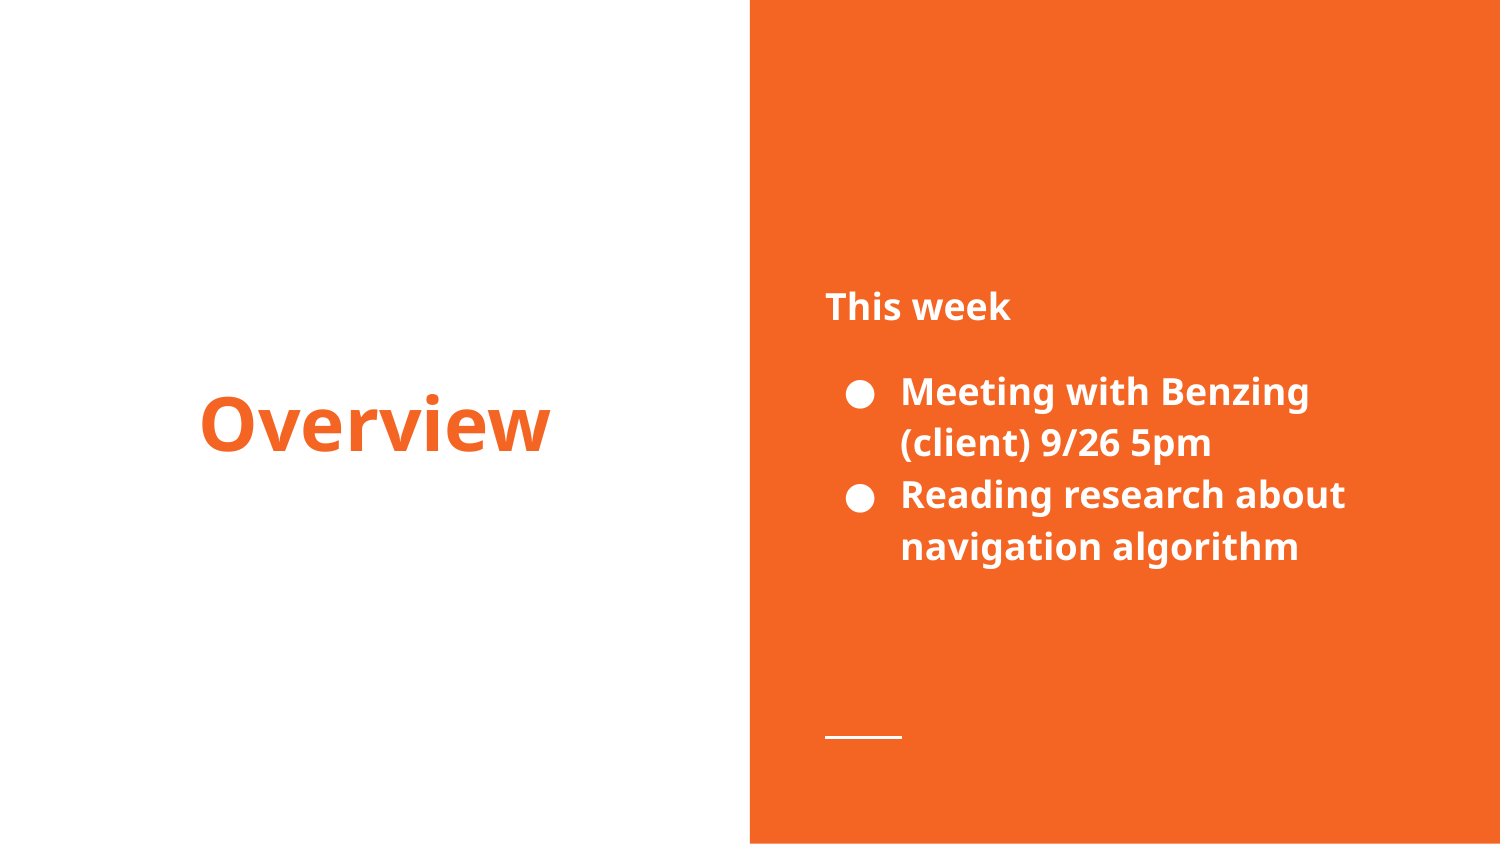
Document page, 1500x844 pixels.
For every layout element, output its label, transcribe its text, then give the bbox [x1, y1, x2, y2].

title Overview [43, 313, 708, 530]
list This week Meeting with Benzing (client) 9/26 5pm Reading research about navigation algorithm [810, 118, 1440, 725]
